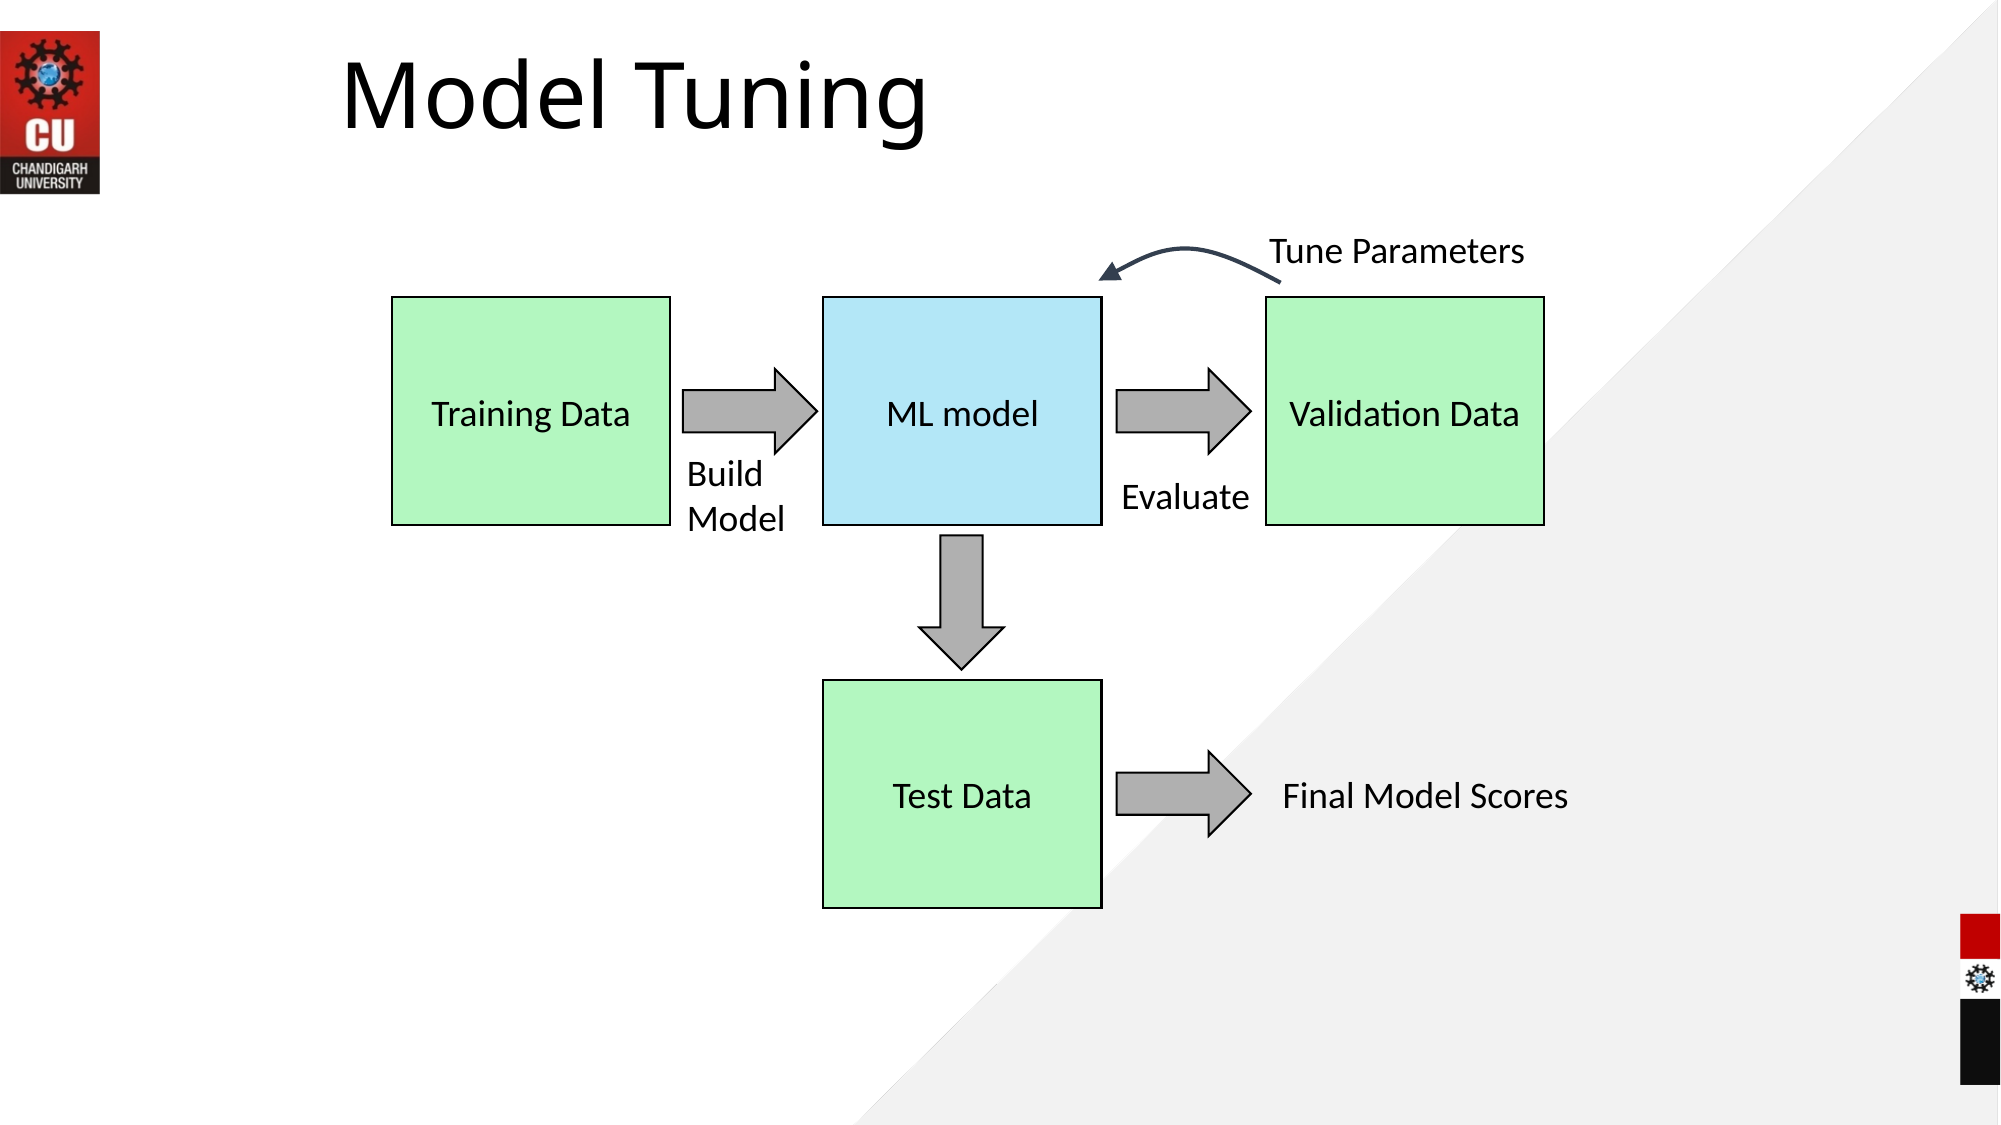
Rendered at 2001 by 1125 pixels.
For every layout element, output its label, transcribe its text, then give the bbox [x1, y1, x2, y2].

text_box Validation Data [1265, 297, 1545, 526]
text_box [1116, 750, 1252, 838]
text_box [1098, 247, 1281, 284]
title Model Tuning [324, 18, 1675, 179]
text_box Build Model [672, 441, 801, 547]
text_box [682, 367, 818, 441]
list [324, 211, 1675, 1014]
text_box Evaluate [1106, 464, 1266, 525]
text_box Tune Parameters [1254, 218, 1541, 278]
picture [0, 0, 2001, 1125]
text_box [917, 534, 1005, 671]
text_box Training Data [392, 297, 671, 526]
text_box Final Model Scores [1267, 763, 1584, 824]
text_box ML model [823, 297, 1102, 526]
text_box Test Data [823, 679, 1102, 908]
text_box [1116, 367, 1252, 455]
